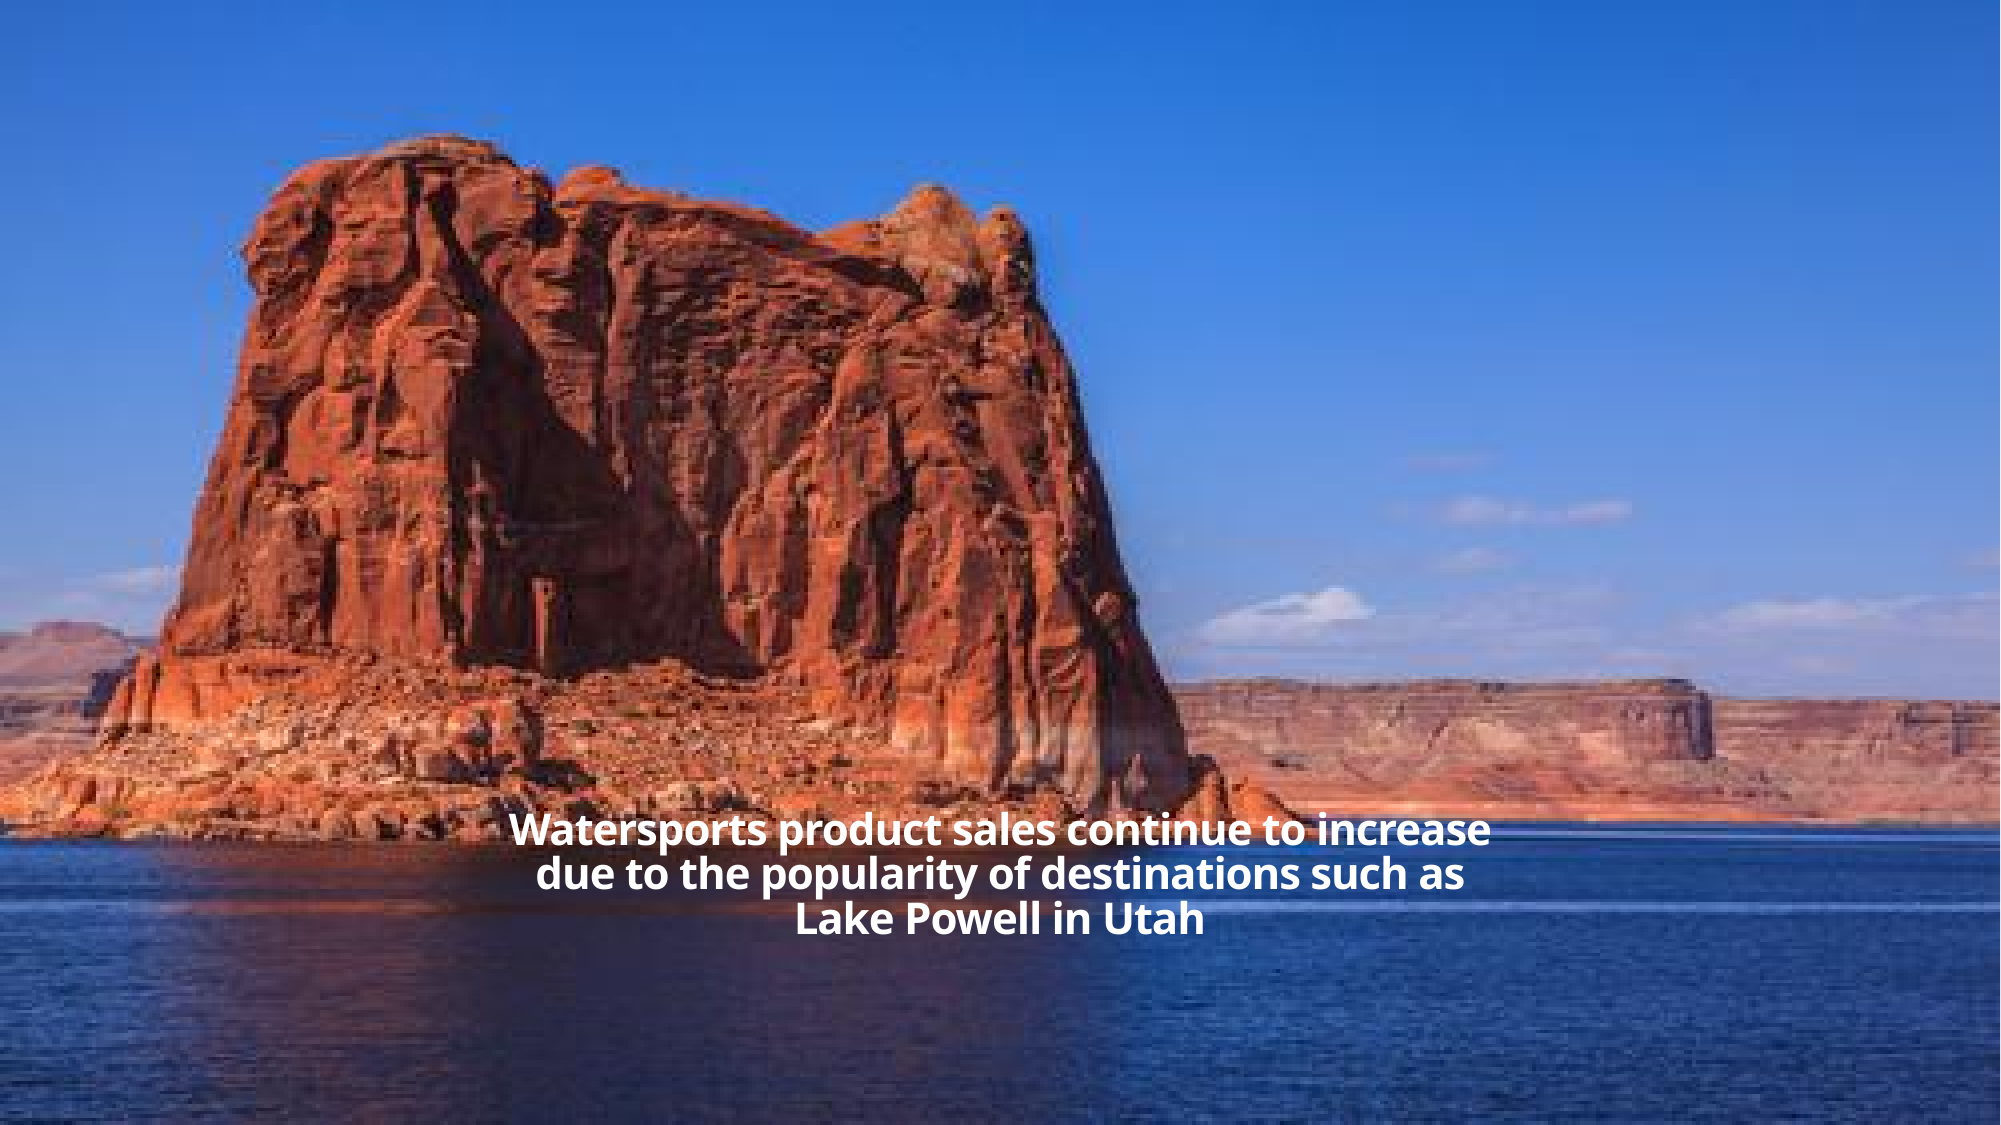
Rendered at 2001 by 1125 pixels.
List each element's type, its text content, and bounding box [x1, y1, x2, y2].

picture [0, 0, 2001, 1125]
title Watersports product sales continue to increase due to the popularity of destinations such as Lake Powell in Utah [493, 796, 1507, 951]
